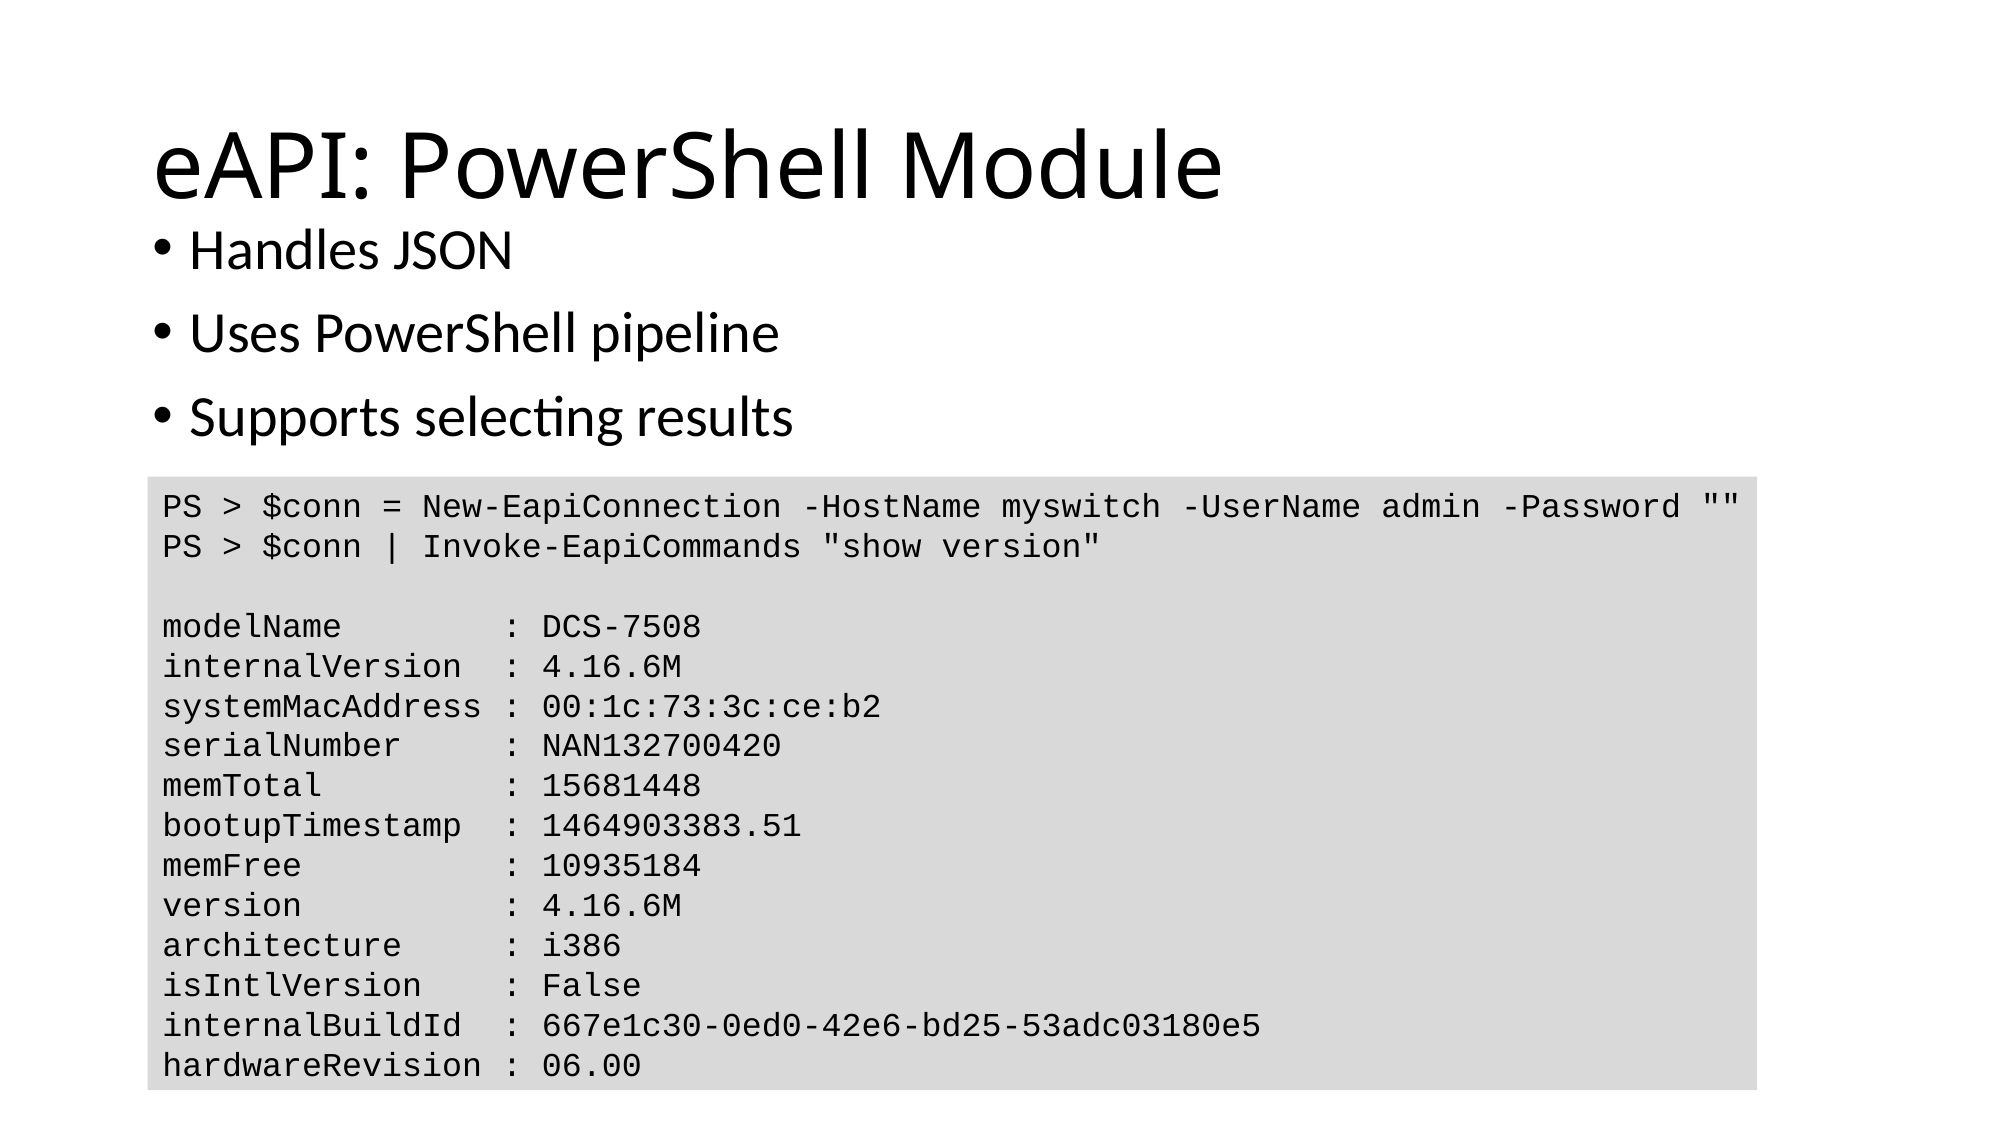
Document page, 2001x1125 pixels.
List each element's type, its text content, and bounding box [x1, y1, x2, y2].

list Handles JSON Uses PowerShell pipeline Supports selecting results [137, 211, 1863, 477]
text_box PS > $conn = New-EapiConnection -HostName myswitch -UserName admin -Password "" PS > $conn | Invoke-EapiCommands "show version" modelName : DCS-7508 internalVersion : 4.16.6M systemMacAddress : 00:1c:73:3c:ce:b2 serialNumber : NAN132700420 memTotal : 15681448 bootupTimestamp : 1464903383.51 memFree : 10935184 version : 4.16.6M architecture : i386 isIntlVersion : False internalBuildId : 667e1c30-0ed0-42e6-bd25-53adc03180e5 hardwareRevision : 06.00 [147, 476, 1758, 1091]
title eAPI: PowerShell Module [137, 59, 1863, 211]
